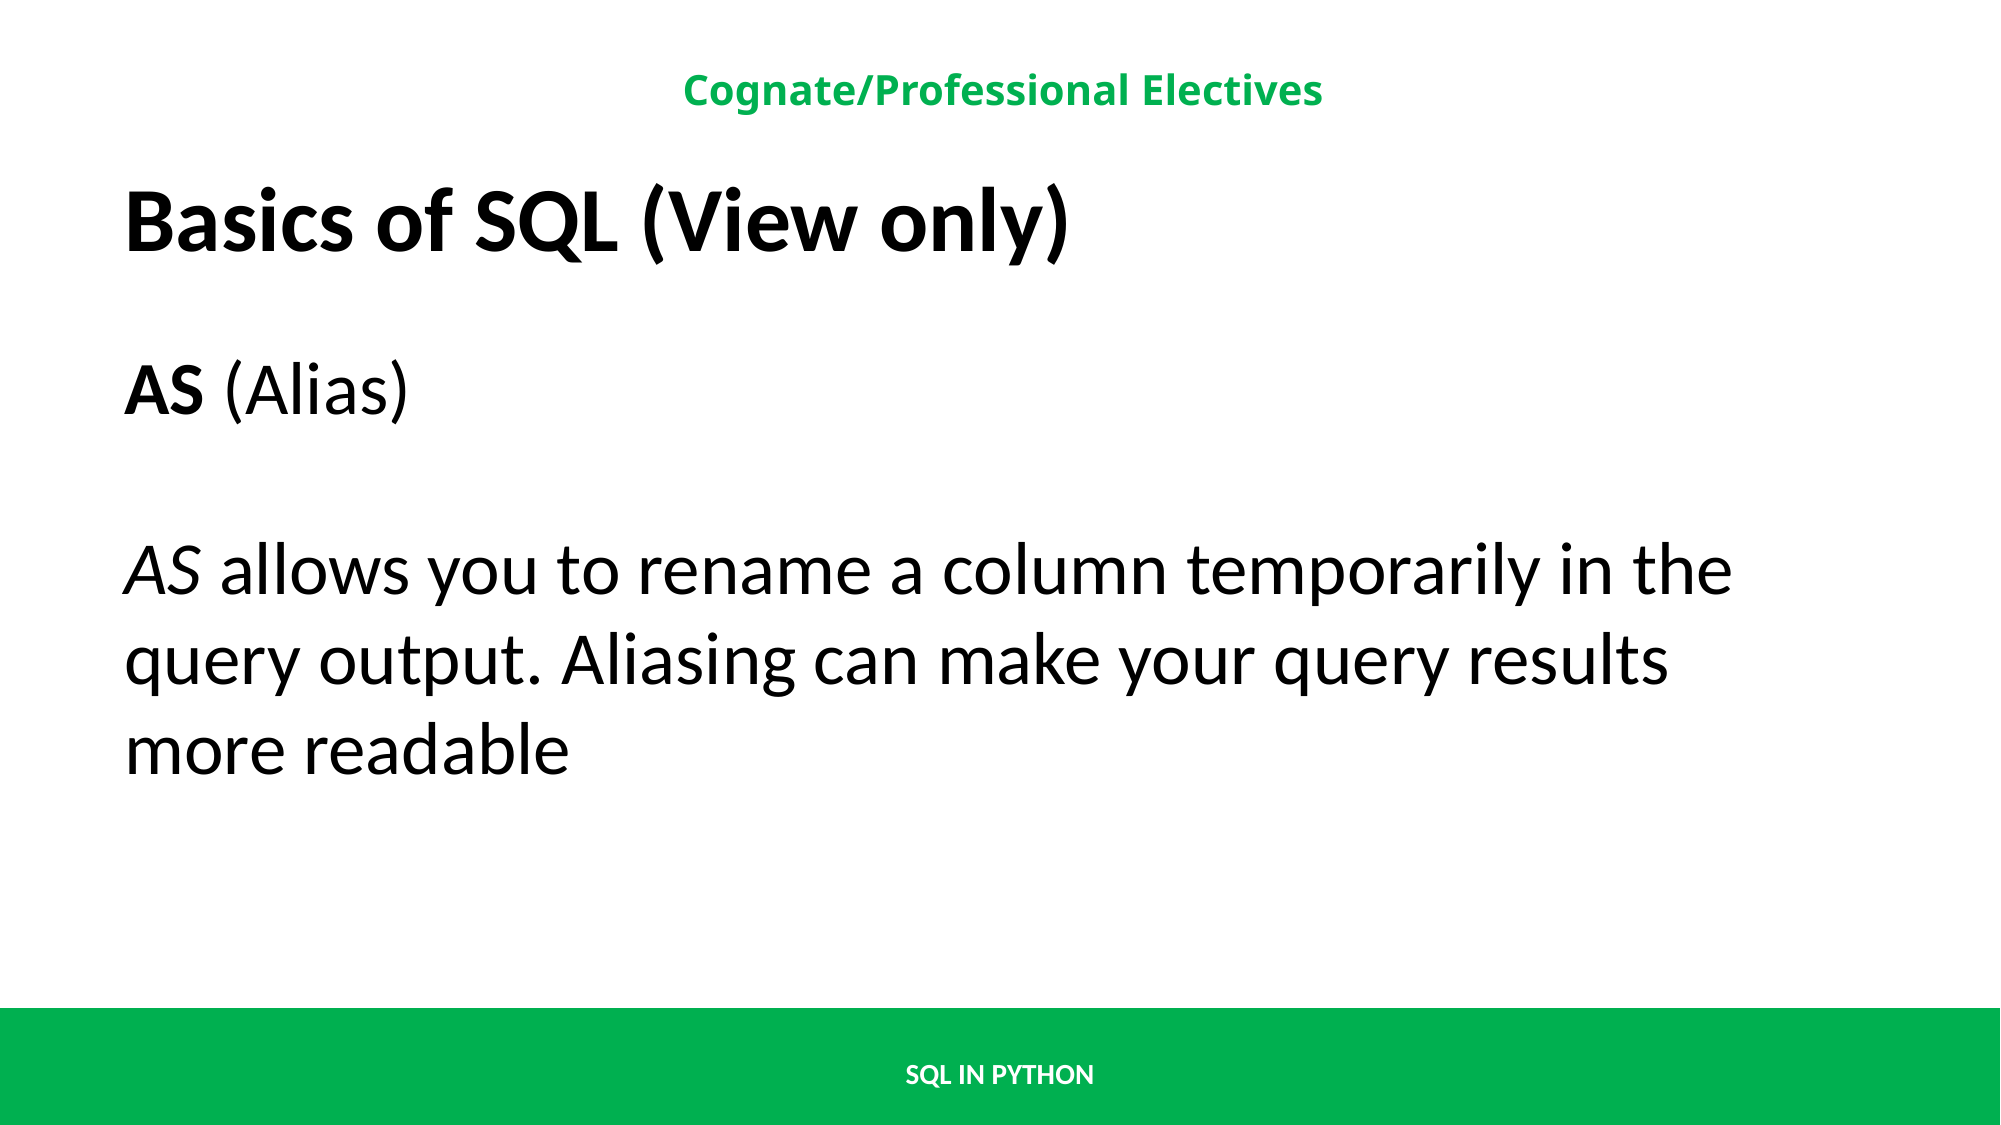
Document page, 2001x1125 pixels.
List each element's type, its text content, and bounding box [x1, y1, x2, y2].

text_box Basics of SQL (View only) AS (Alias) AS allows you to rename a column temporarily in the query output. Aliasing can make your query results more readable [109, 152, 1842, 1067]
